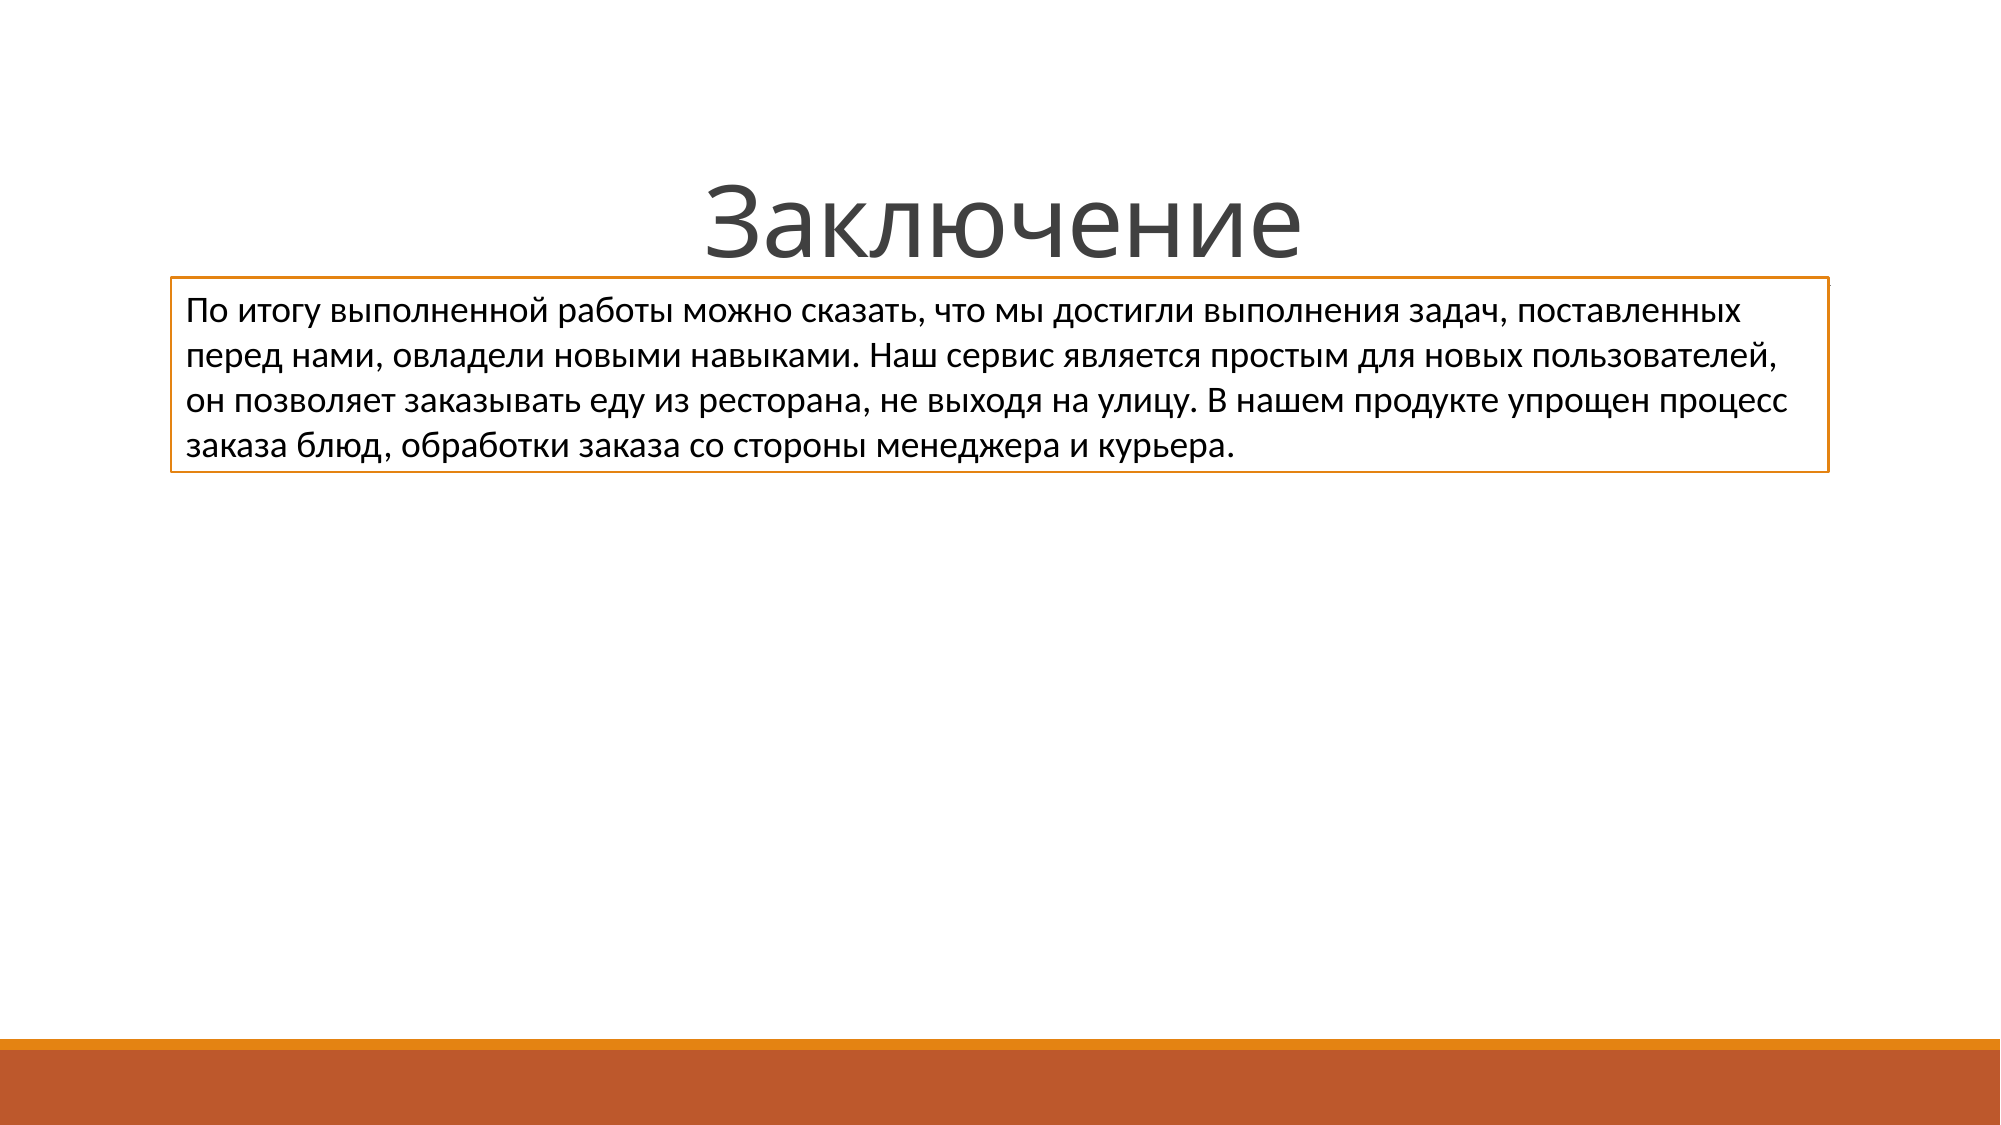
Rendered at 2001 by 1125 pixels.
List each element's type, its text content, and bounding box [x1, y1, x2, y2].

text_box По итогу выполненной работы можно сказать, что мы достигли выполнения задач, поставленных перед нами, овладели новыми навыками. Наш сервис является простым для новых пользователей, он позволяет заказывать еду из ресторана, не выходя на улицу. В нашем продукте упрощен процесс заказа блюд, обработки заказа со стороны менеджера и курьера. [170, 276, 1830, 473]
title Заключение [180, 47, 1830, 276]
